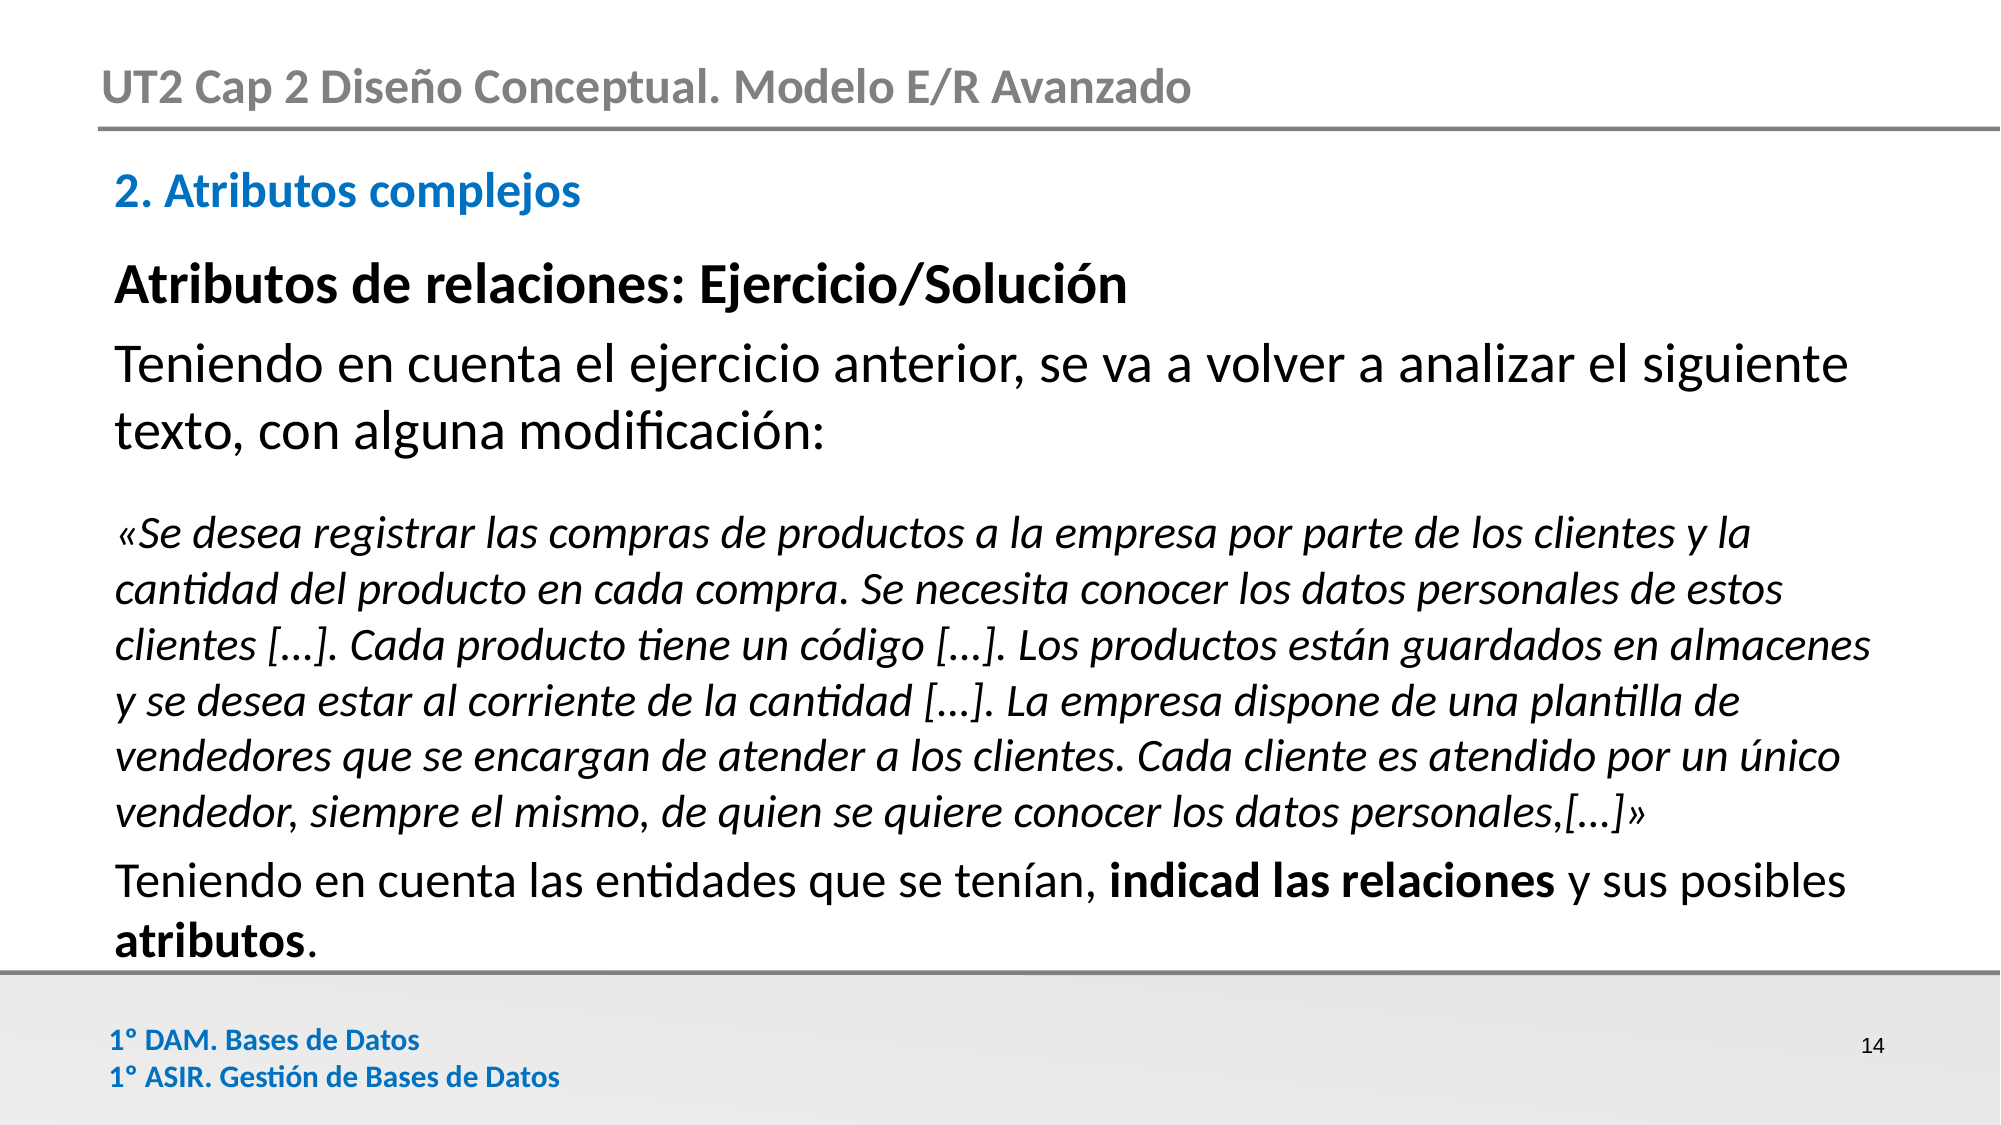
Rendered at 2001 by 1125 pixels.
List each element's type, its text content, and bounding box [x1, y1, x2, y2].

slide_number 14 [1433, 1024, 1901, 1103]
list 2. Atributos complejos [99, 149, 1898, 238]
picture [0, 975, 2000, 1125]
list Atributos de relaciones: Ejercicio/Solución Teniendo en cuenta el ejercicio anterior, se va a volver a analizar el siguiente texto, con alguna modificación: «Se desea registrar las compras de productos a la empresa por parte de los clientes y la cantidad del producto en cada compra. Se necesita conocer los datos personales de estos clientes […]. Cada producto tiene un código […]. Los productos están guardados en almacenes y se desea estar al corriente de la cantidad […]. La empresa dispone de una plantilla de vendedores que se encargan de atender a los clientes. Cada cliente es atendido por un único vendedor, siempre el mismo, de quien se quiere conocer los datos personales,[…]» Teniendo en cuenta las entidades que se tenían, indicad las relaciones y sus posibles atributos. [99, 237, 1901, 988]
